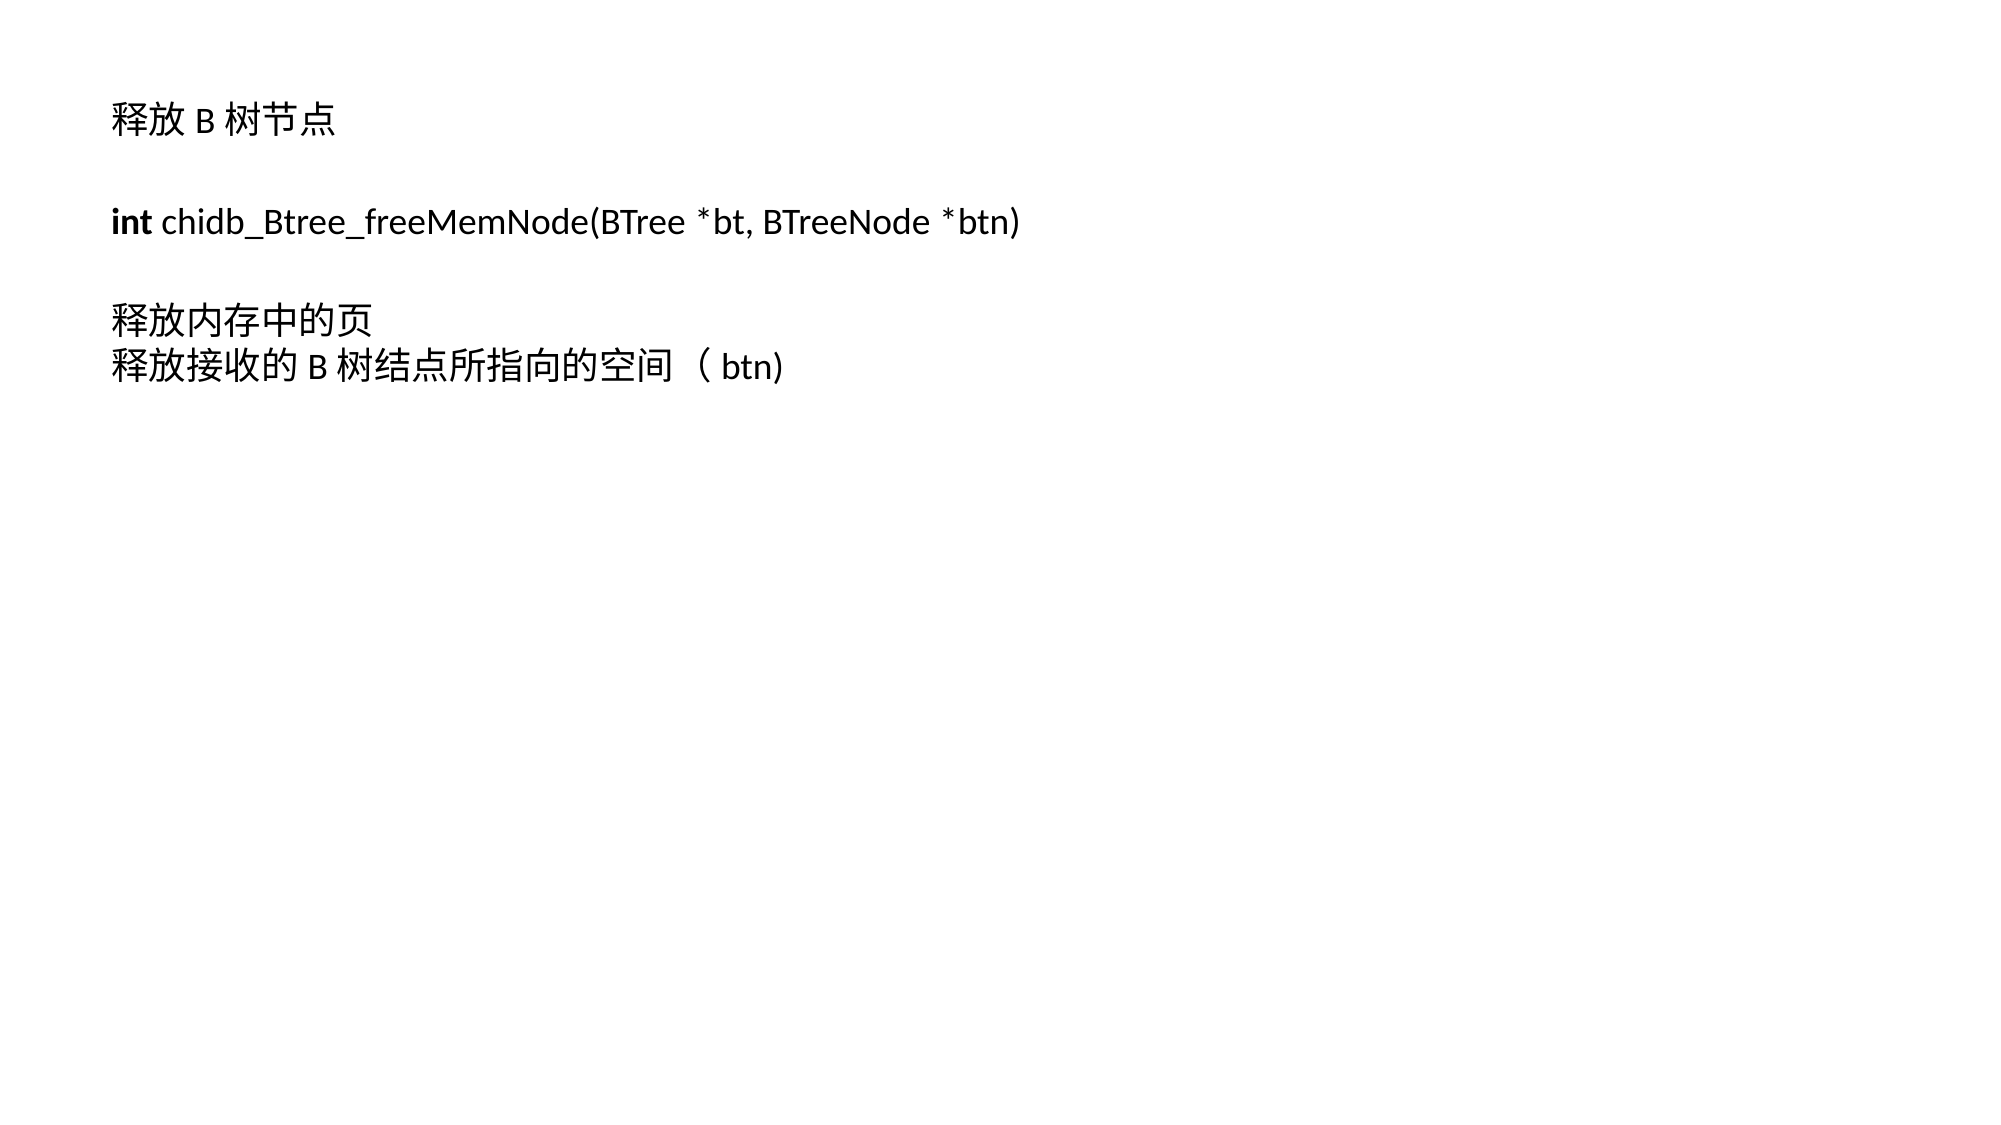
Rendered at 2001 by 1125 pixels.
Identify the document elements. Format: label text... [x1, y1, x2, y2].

text_box int chidb_Btree_freeMemNode(BTree *bt, BTreeNode *btn) [96, 189, 1151, 250]
text_box 释放内存中的页 释放接收的B树结点所指向的空间（btn) [96, 289, 829, 395]
text_box 释放B树节点 [96, 88, 609, 149]
